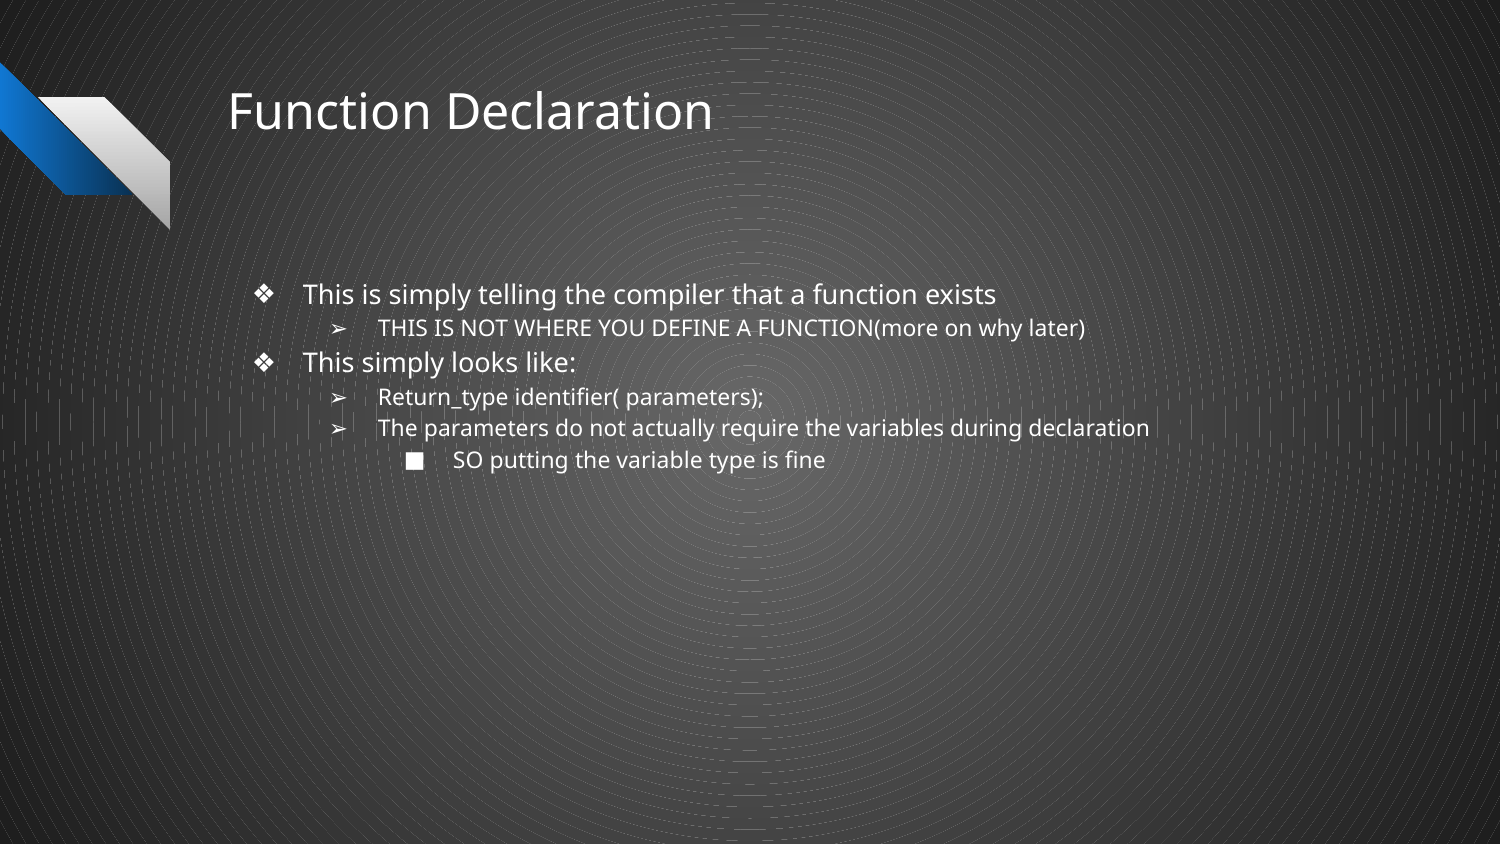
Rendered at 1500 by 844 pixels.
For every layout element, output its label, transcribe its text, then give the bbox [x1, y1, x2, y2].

title Function Declaration [212, 64, 1368, 215]
list This is simply telling the compiler that a function exists THIS IS NOT WHERE YOU DEFINE A FUNCTION(more on why later) This simply looks like: Return_type identifier( parameters); The parameters do not actually require the variables during declaration SO putting the variable type is fine [212, 257, 1368, 735]
